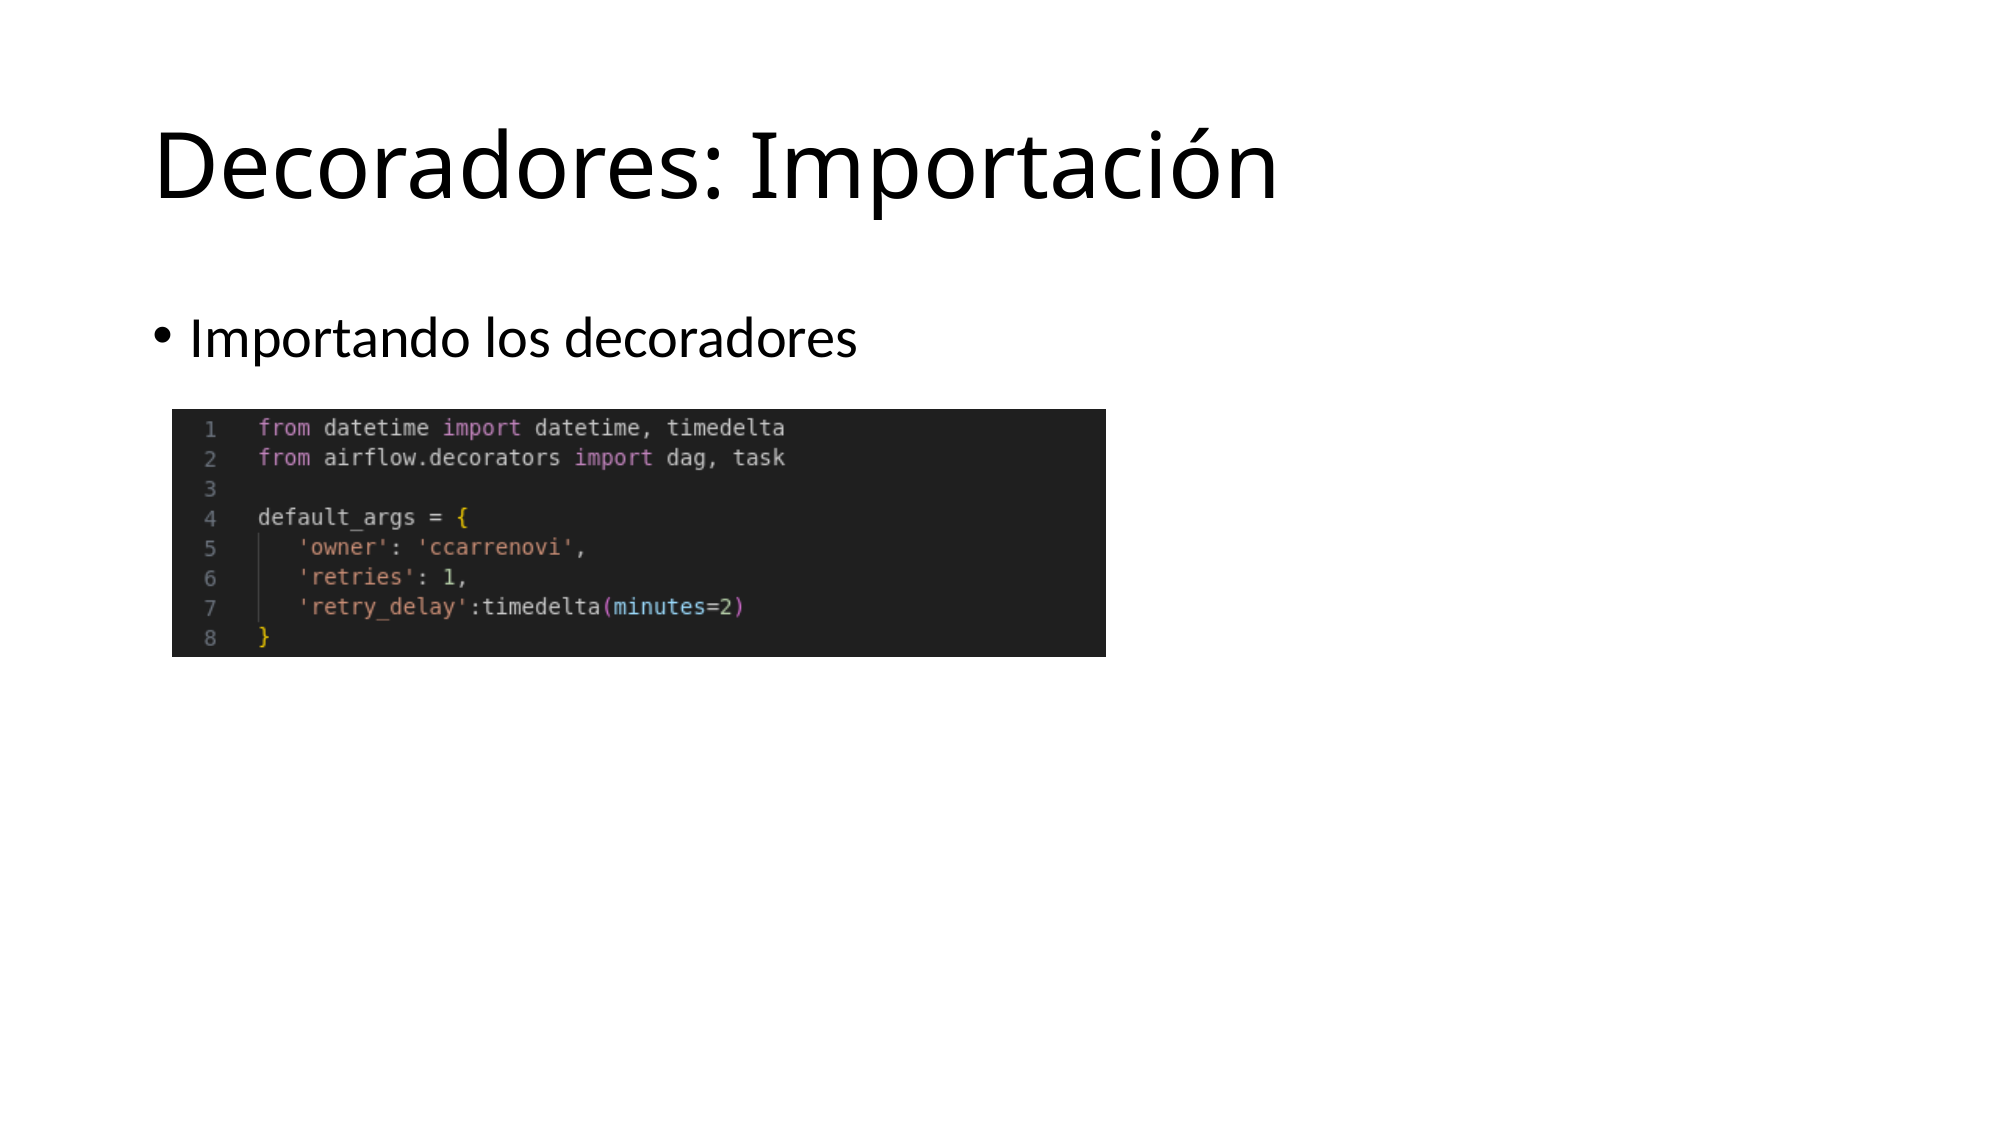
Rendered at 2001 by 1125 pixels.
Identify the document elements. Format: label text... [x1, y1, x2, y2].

list Importando los decoradores [137, 299, 1863, 1014]
title Decoradores: Importación [137, 59, 1863, 278]
picture [172, 409, 1106, 657]
